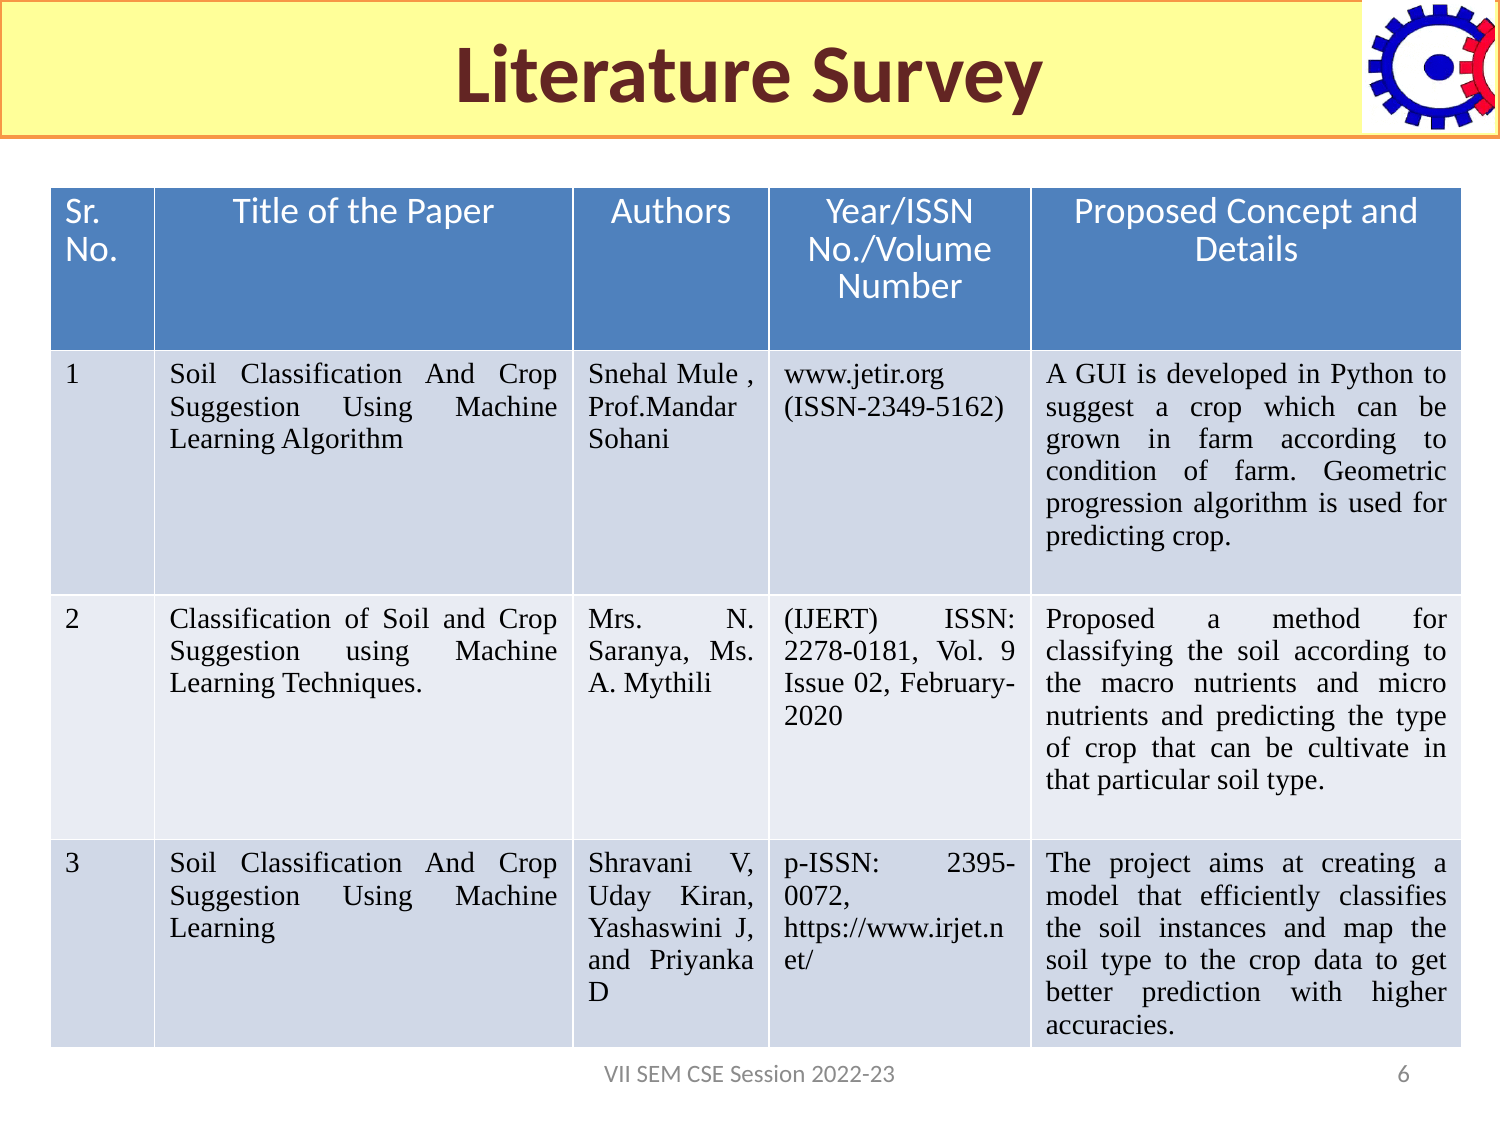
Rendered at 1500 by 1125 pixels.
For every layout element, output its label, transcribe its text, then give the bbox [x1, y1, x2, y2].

table_cell Mrs. N. Saranya, Ms. A. Mythili [574, 596, 768, 839]
table_cell 2 [51, 596, 154, 839]
table_header Title of the Paper [155, 188, 572, 350]
text_box Literature Survey [0, 0, 1360, 139]
table_cell A GUI is developed in Python to suggest a crop which can be grown in farm according to condition of farm. Geometric progression algorithm is used for predicting crop. [1032, 351, 1461, 594]
footer VII SEM CSE Session 2022-23 [512, 1042, 988, 1103]
table_cell 1 [51, 351, 154, 594]
table_cell Soil Classification And Crop Suggestion Using Machine Learning [155, 840, 572, 1047]
slide_number 6 [1074, 1042, 1425, 1103]
table_cell Proposed a method for classifying the soil according to the macro nutrients and micro nutrients and predicting the type of crop that can be cultivate in that particular soil type. [1032, 596, 1461, 839]
table_cell The project aims at creating a model that efficiently classifies the soil instances and map the soil type to the crop data to get better prediction with higher accuracies. [1032, 840, 1461, 1047]
table_cell www.jetir.org (ISSN-2349-5162) [770, 351, 1030, 594]
table_cell Soil Classification And Crop Suggestion Using Machine Learning Algorithm [155, 351, 572, 594]
table_cell Snehal Mule , Prof.Mandar Sohani [574, 351, 768, 594]
table_cell Classification of Soil and Crop Suggestion using Machine Learning Techniques. [155, 596, 572, 839]
table_header Proposed Concept and Details [1032, 188, 1461, 350]
picture [1362, 0, 1495, 133]
table_cell p-ISSN: 2395-0072, https://www.irjet.net/ [770, 840, 1030, 1047]
table_header Sr. No. [51, 188, 154, 350]
table_cell Shravani V, Uday Kiran, Yashaswini J, and Priyanka D [574, 840, 768, 1042]
table_header Authors [574, 188, 768, 350]
table_header Year/ISSN No./Volume Number [770, 188, 1030, 350]
table_cell 3 [51, 840, 154, 1047]
table_cell (IJERT) ISSN: 2278-0181, Vol. 9 Issue 02, February-2020 [770, 596, 1030, 839]
